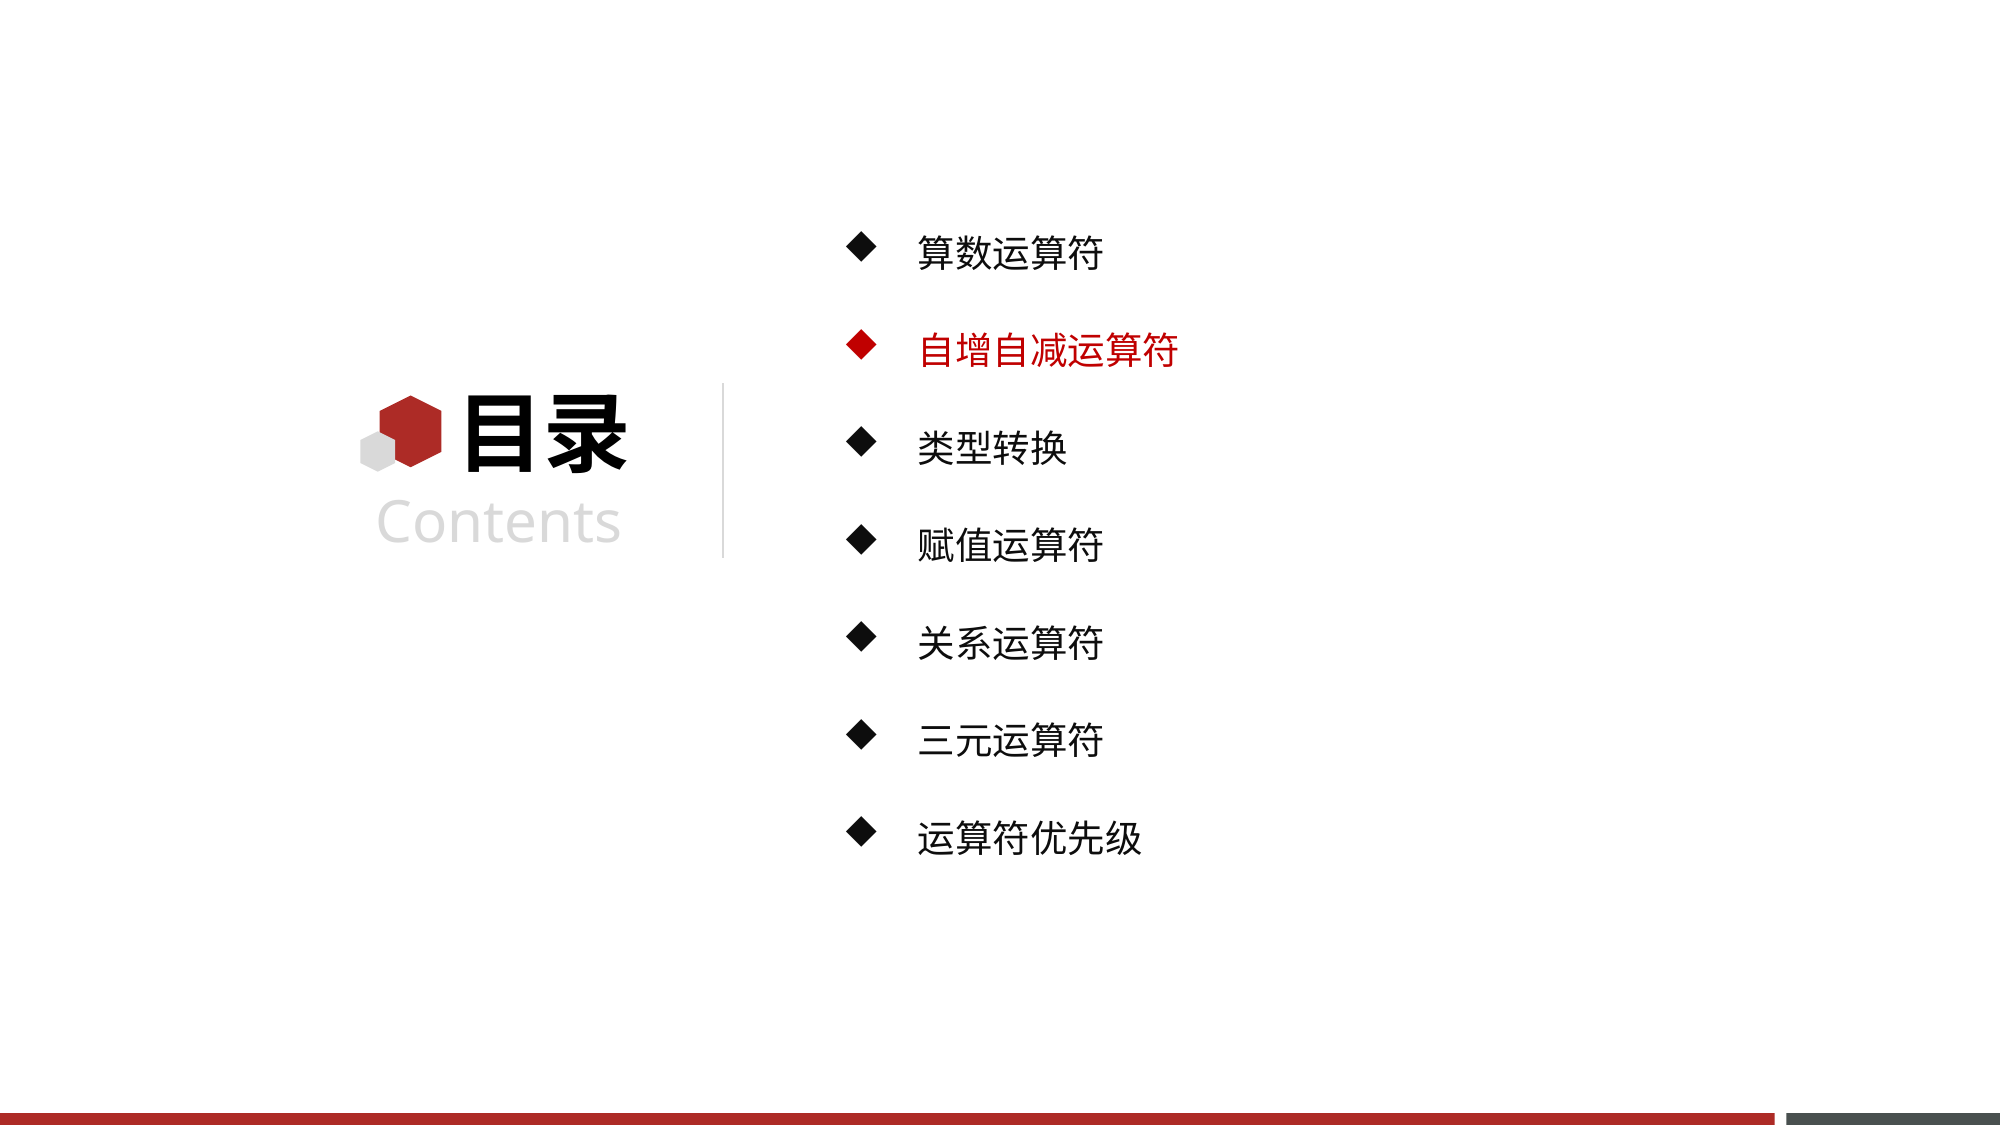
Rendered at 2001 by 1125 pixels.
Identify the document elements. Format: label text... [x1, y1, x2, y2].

list 算数运算符 自增自减运算符 类型转换 赋值运算符 关系运算符 三元运算符 运算符优先级 [828, 172, 1808, 872]
